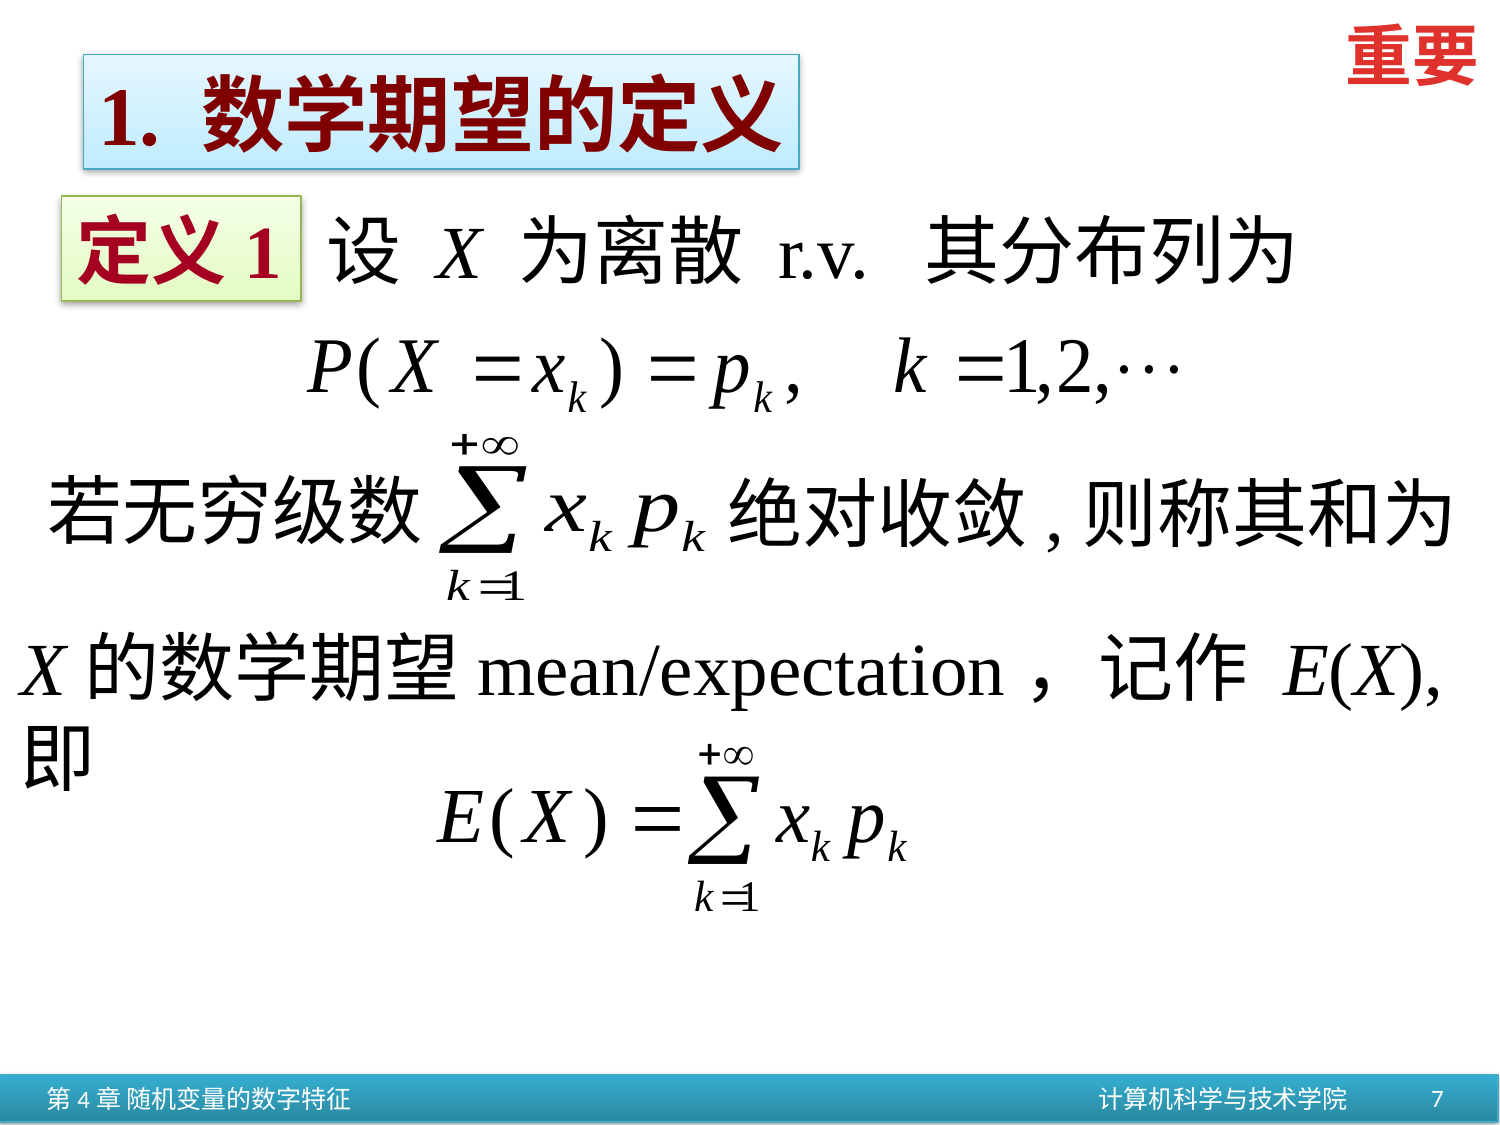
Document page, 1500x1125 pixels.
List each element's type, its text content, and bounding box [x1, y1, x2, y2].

text_box 重要 [1330, 5, 1495, 101]
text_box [430, 727, 922, 917]
text_box 绝对收敛,则称其和为 [725, 458, 1489, 564]
text_box 1. 数学期望的定义 [83, 54, 800, 170]
text_box 若无穷级数 [32, 456, 428, 561]
text_box 设 X 为离散 r.v. 其分布列为 [311, 196, 1315, 301]
text_box X的数学期望mean/expectation，记作 E(X), 即 [5, 613, 1492, 809]
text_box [433, 418, 722, 606]
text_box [300, 326, 1188, 419]
text_box 定义1 [61, 195, 302, 302]
